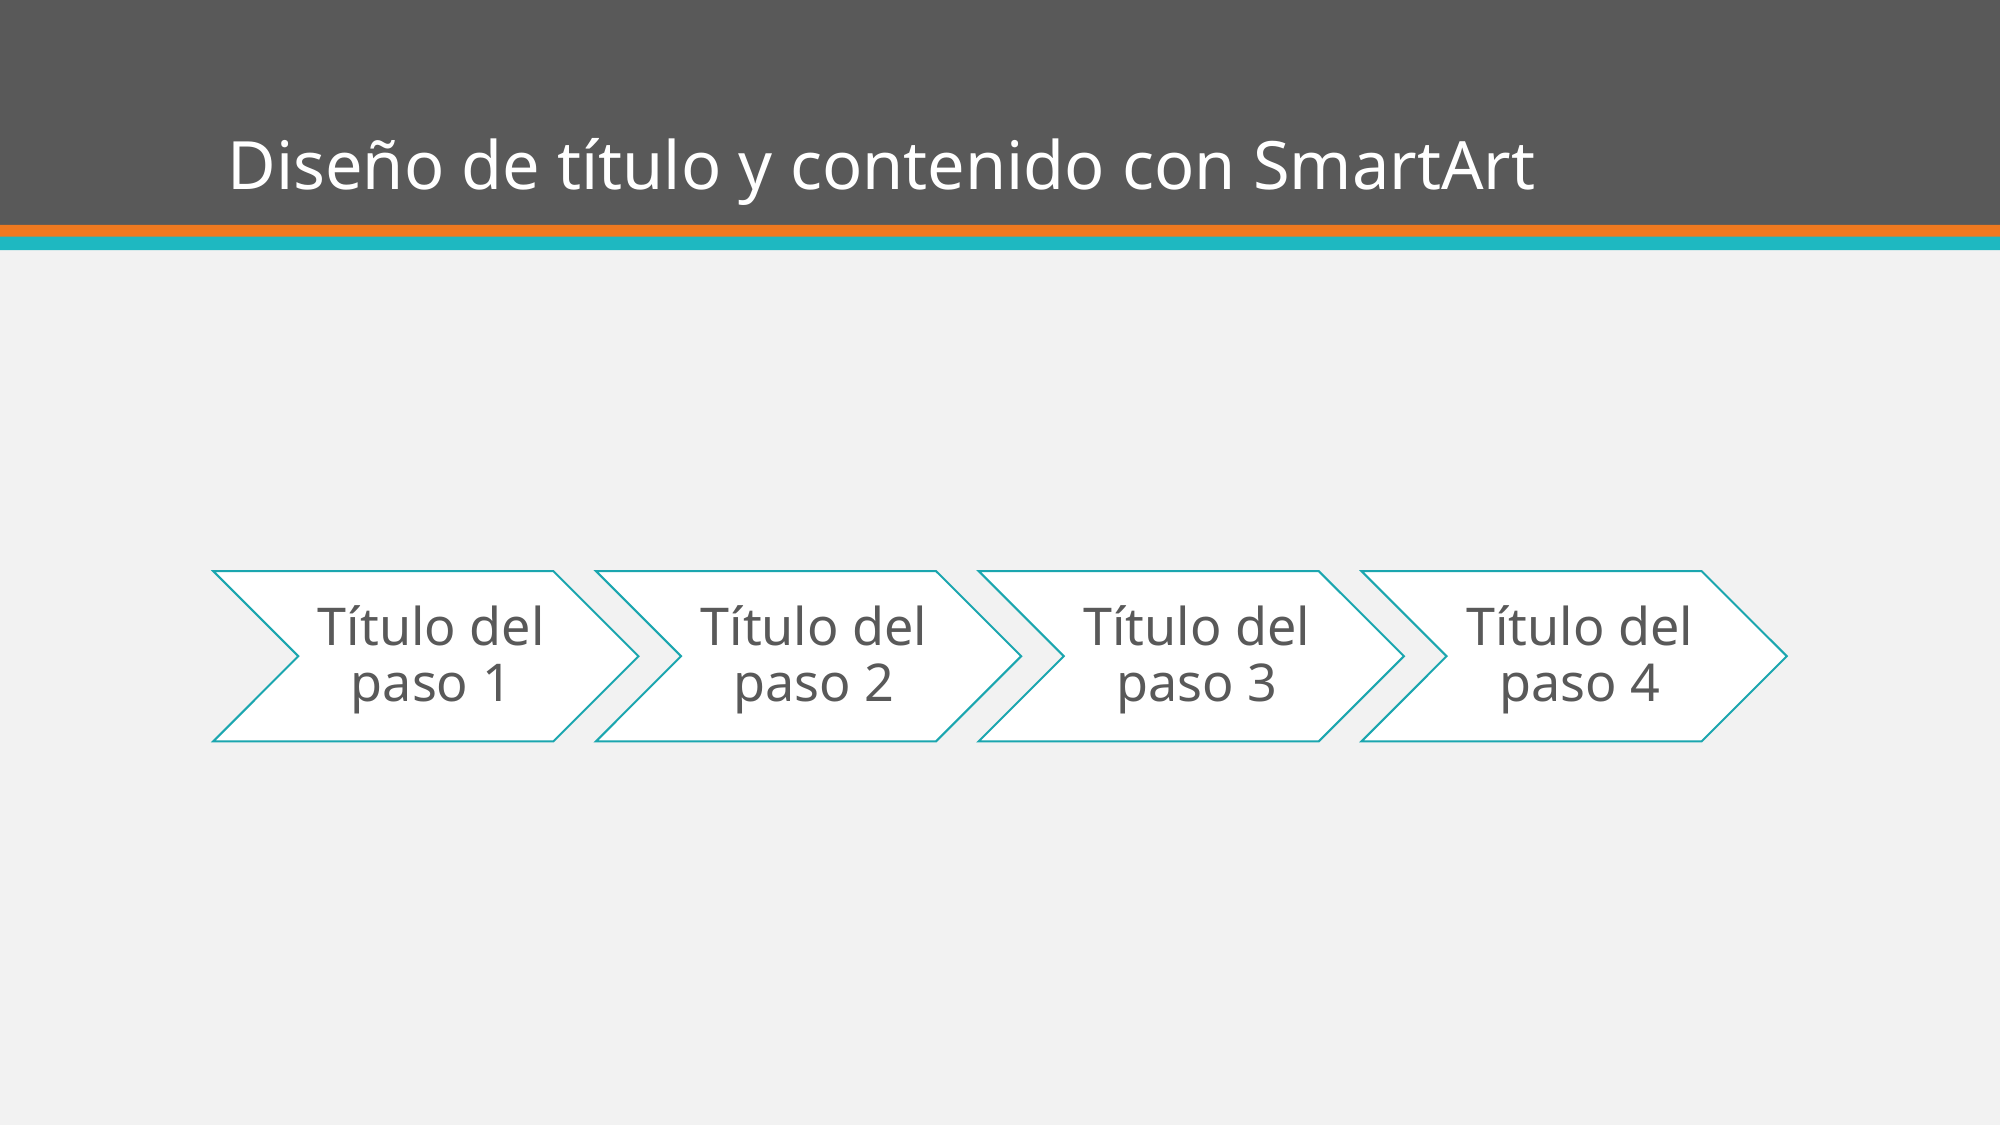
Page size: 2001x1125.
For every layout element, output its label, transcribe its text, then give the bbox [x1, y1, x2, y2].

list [212, 299, 1788, 1013]
title Diseño de título y contenido con SmartArt [212, 41, 1788, 212]
